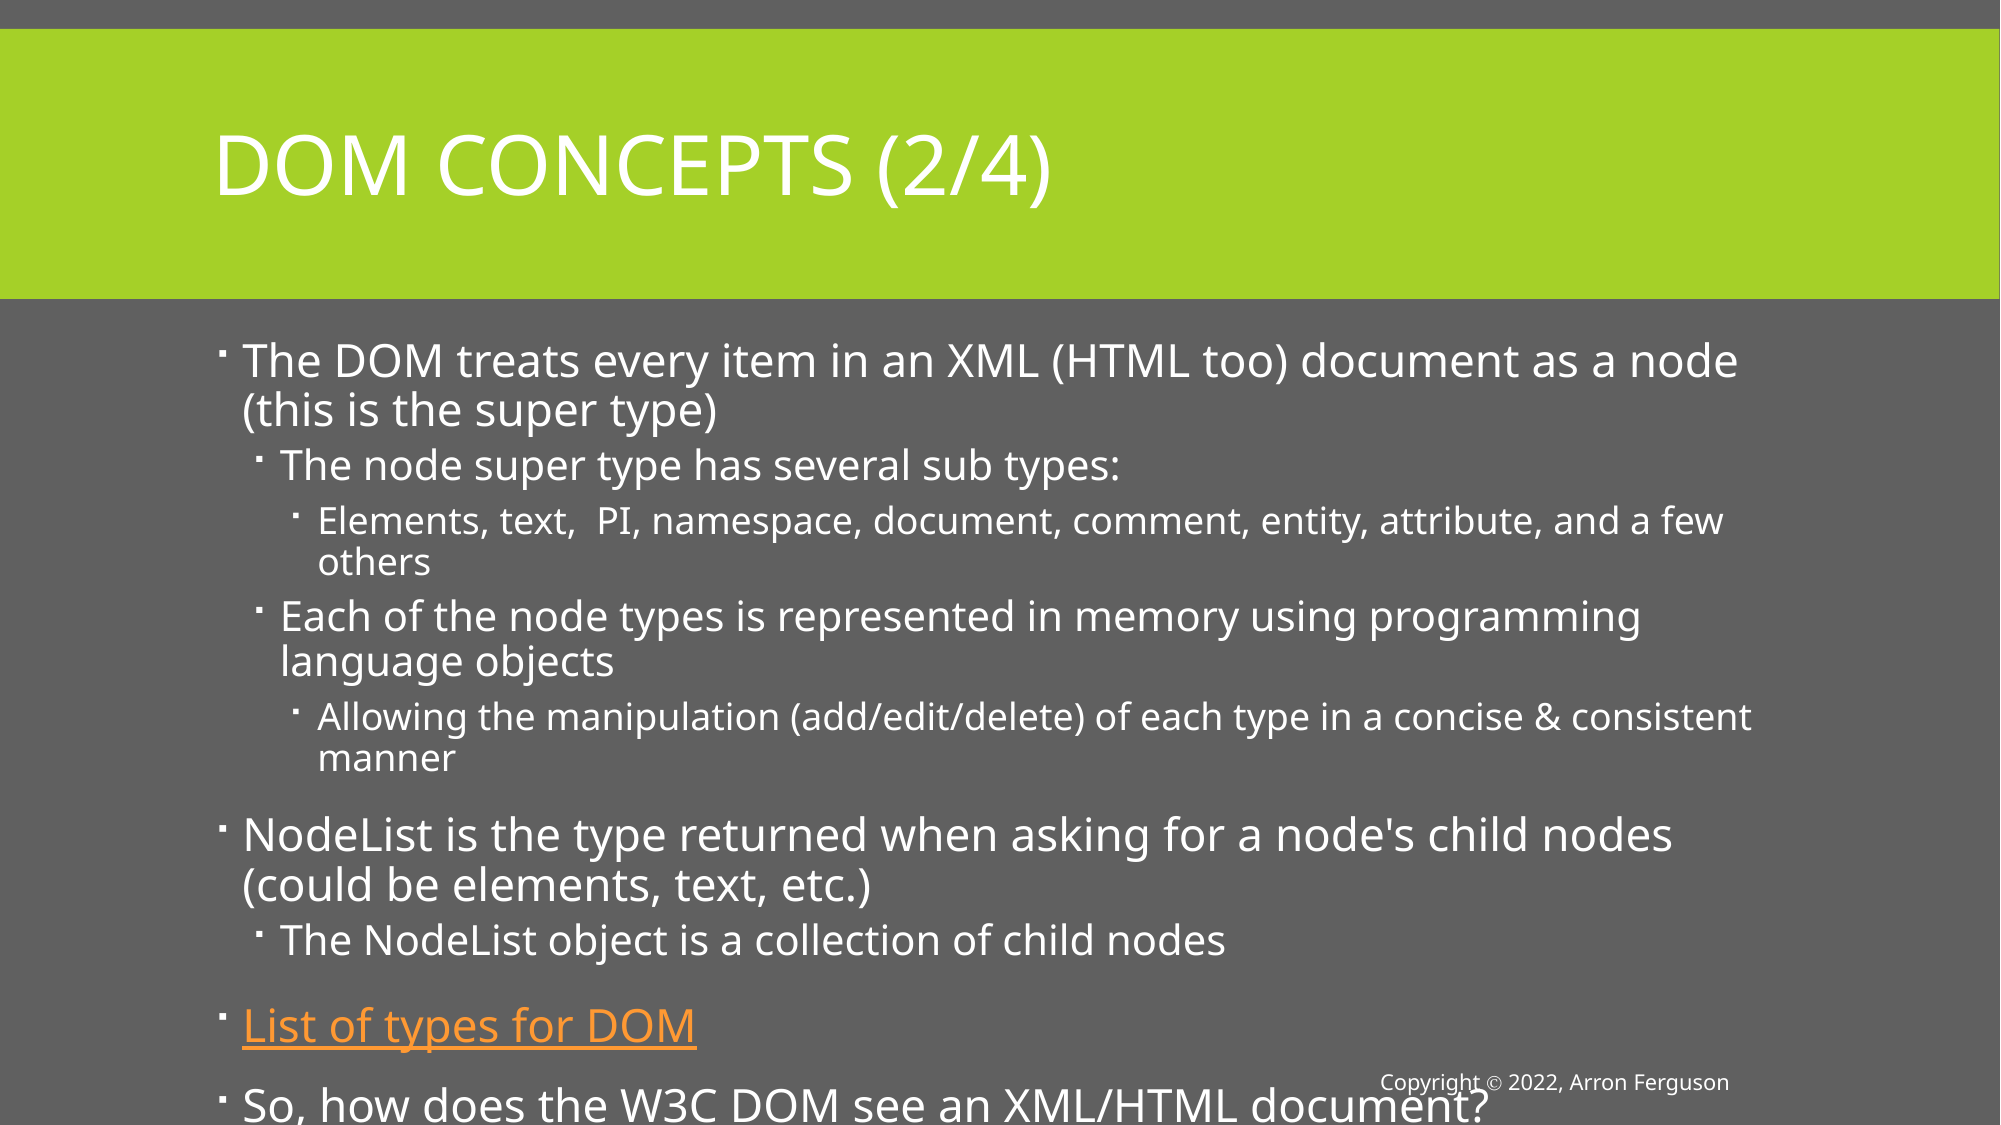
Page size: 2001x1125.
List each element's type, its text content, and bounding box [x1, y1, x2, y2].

footer Copyright Ⓒ 2022, Arron Ferguson [918, 1053, 1746, 1114]
title DOM Concepts (2/4) [197, 46, 1803, 295]
list The DOM treats every item in an XML (HTML too) document as a node (this is the super type) The node super type has several sub types: Elements, text, PI, namespace, document, comment, entity, attribute, and a few others Each of the node types is represented in memory using programming language objects Allowing the manipulation (add/edit/delete) of each type in a concise & consistent manner NodeList is the type returned when asking for a node's child nodes (could be elements, text, etc.) The NodeList object is a collection of child nodes List of types for DOM So, how does the W3C DOM see an XML/HTML document? [197, 329, 1803, 1020]
